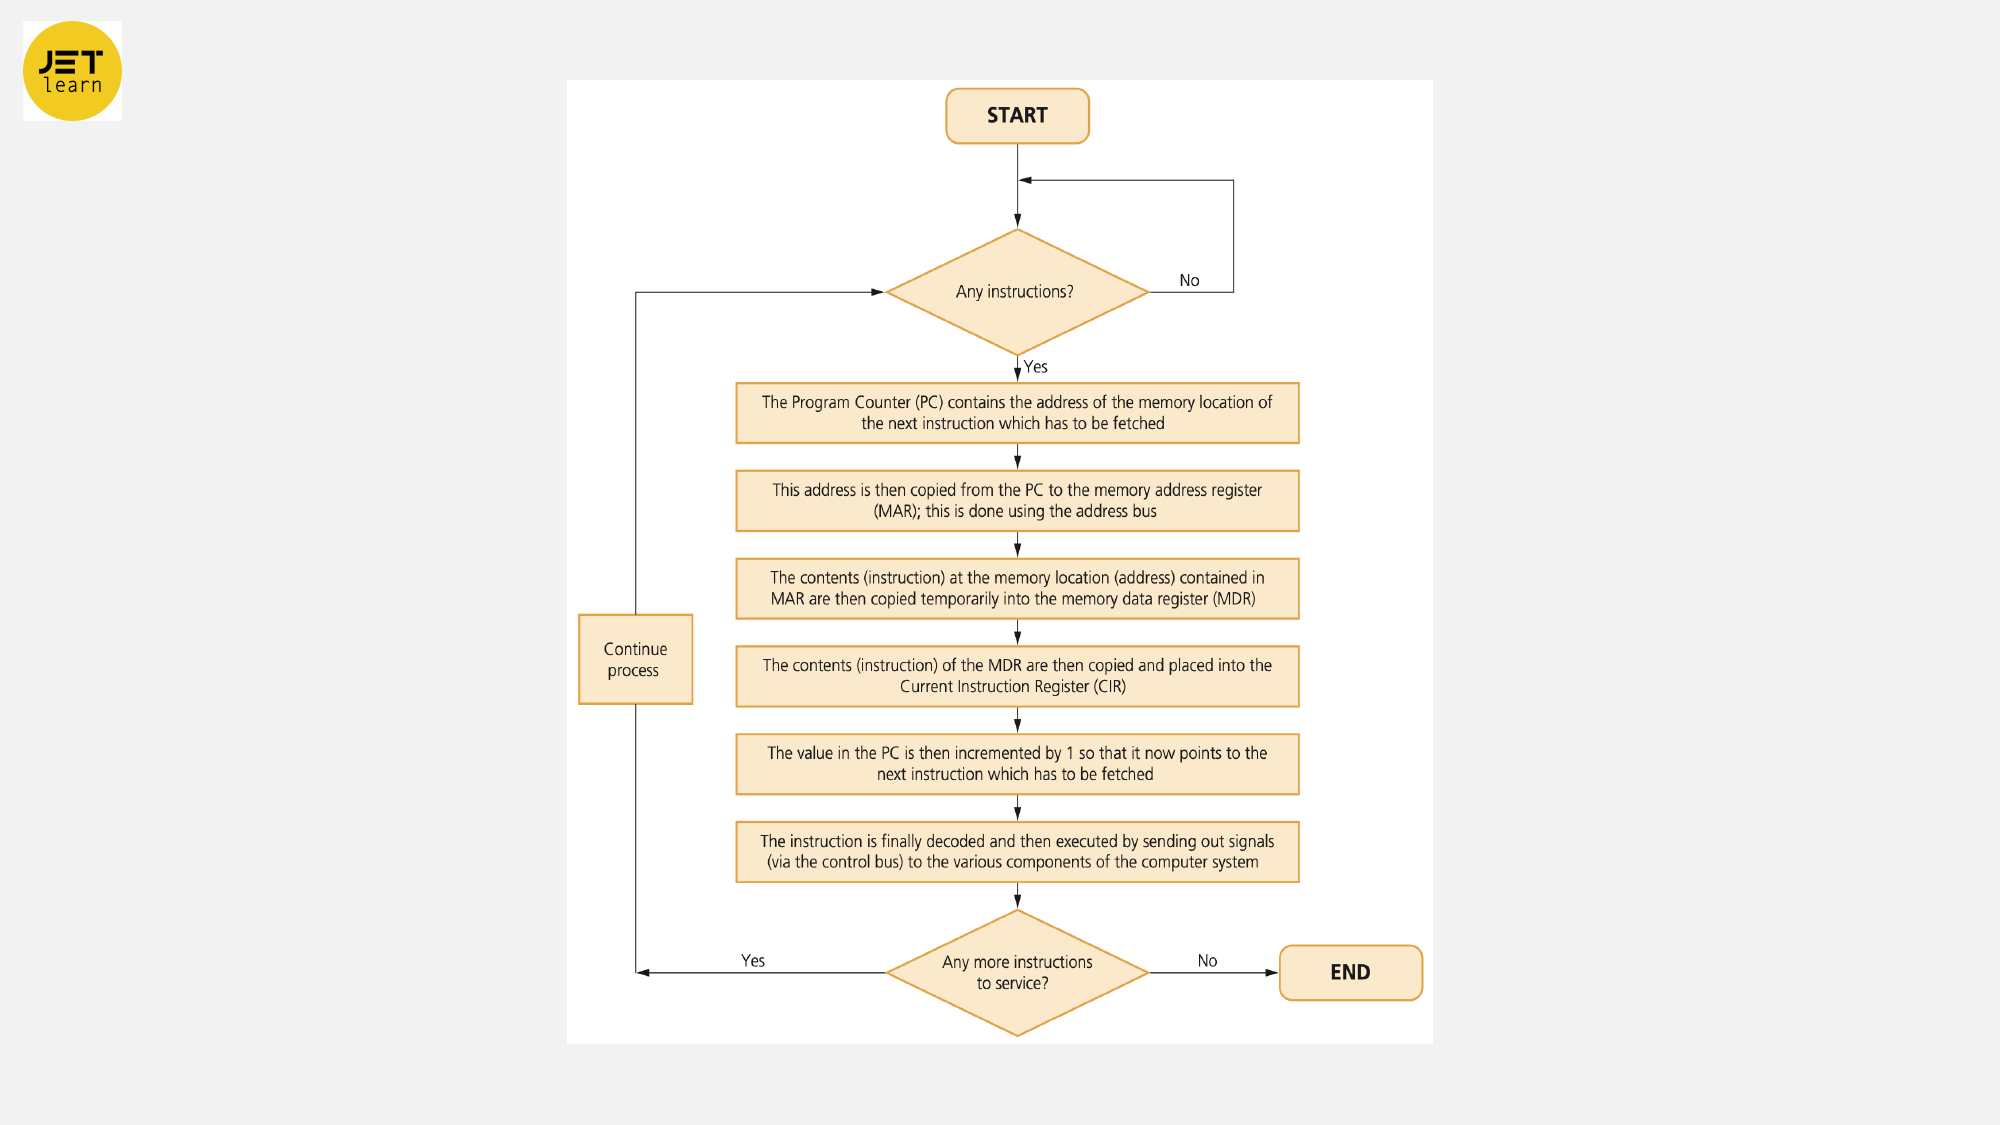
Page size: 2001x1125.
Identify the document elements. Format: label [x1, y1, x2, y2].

picture [23, 21, 123, 121]
picture [567, 80, 1433, 1045]
